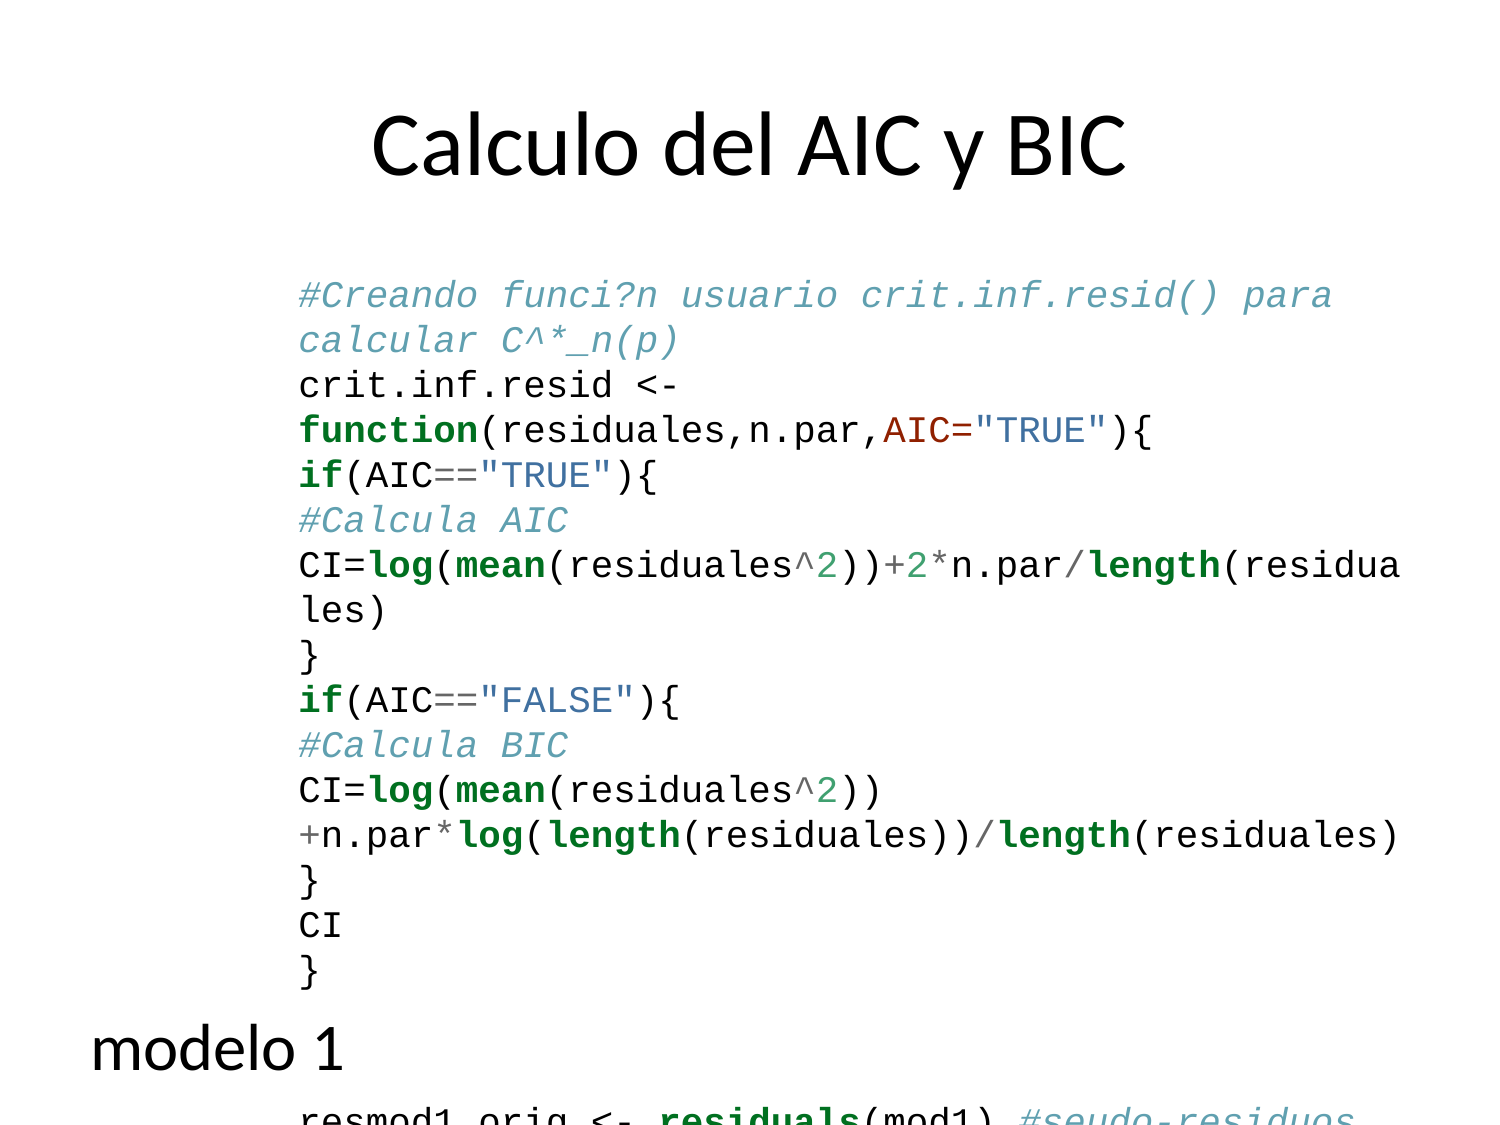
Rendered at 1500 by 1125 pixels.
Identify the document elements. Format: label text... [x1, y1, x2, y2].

list #Creando funci?n usuario crit.inf.resid() para calcular C^*_n(p) crit.inf.resid <- function(residuales,n.par,AIC="TRUE"){ if(AIC=="TRUE"){ #Calcula AIC CI=log(mean(residuales^2))+2*n.par/length(residuales) } if(AIC=="FALSE"){ #Calcula BIC CI=log(mean(residuales^2))+n.par*log(length(residuales))/length(residuales) } CI } modelo 1 resmod1.orig <- residuals(mod1) #seudo-residuos en la escala original. Usados s?lo para calcular AIC y BIC npar1 <- length(coef(mod1)[coef(mod1)!=0]) #n?mero par?metros modelo 1 aic1 <- exp(crit.inf.resid(resmod1.orig,n.par=npar1)) bic1 <- exp(crit.inf.resid(resmod1.orig ,n.par=npar1, AIC="FALSE")) modelo 2 resmod2.orig <- residuals(mod2) #seudo-residuos en la escala original. Usados s?lo para calcular AIC y BIC npar2 <- length(coef(mod2)[coef(mod2)!=0]) #n?mero par?metros modelo 1 aic2 <- exp(crit.inf.resid(resmod1.orig,n.par=npar2)) bic2 <- exp(crit.inf.resid(resmod1.orig ,n.par=npar2, AIC="FALSE")) modelo 3 et3 <- yt - mod3_ajust p3 <- round(mod3$enp)+s-1 AIC3 <- exp(crit.inf.resid(residuales=et3,n.par=p3)) BIC3 <- exp(crit.inf.resid(residuales=et3,n.par=p3,AIC="FALSE")) modelo 4 p4 <- (s-1)+2 #Aprox. del n?mero de par?metros del suavizamiento AIC4 <- exp(crit.inf.resid(residuales=residuals(mod4),n.par=p4)) BIC4 <- exp(crit.inf.resid(residuales=residuals(mod4),n.par=p4,AIC="FALSE")) [75, 262, 1425, 1005]
title Calculo del AIC y BIC [75, 45, 1425, 233]
